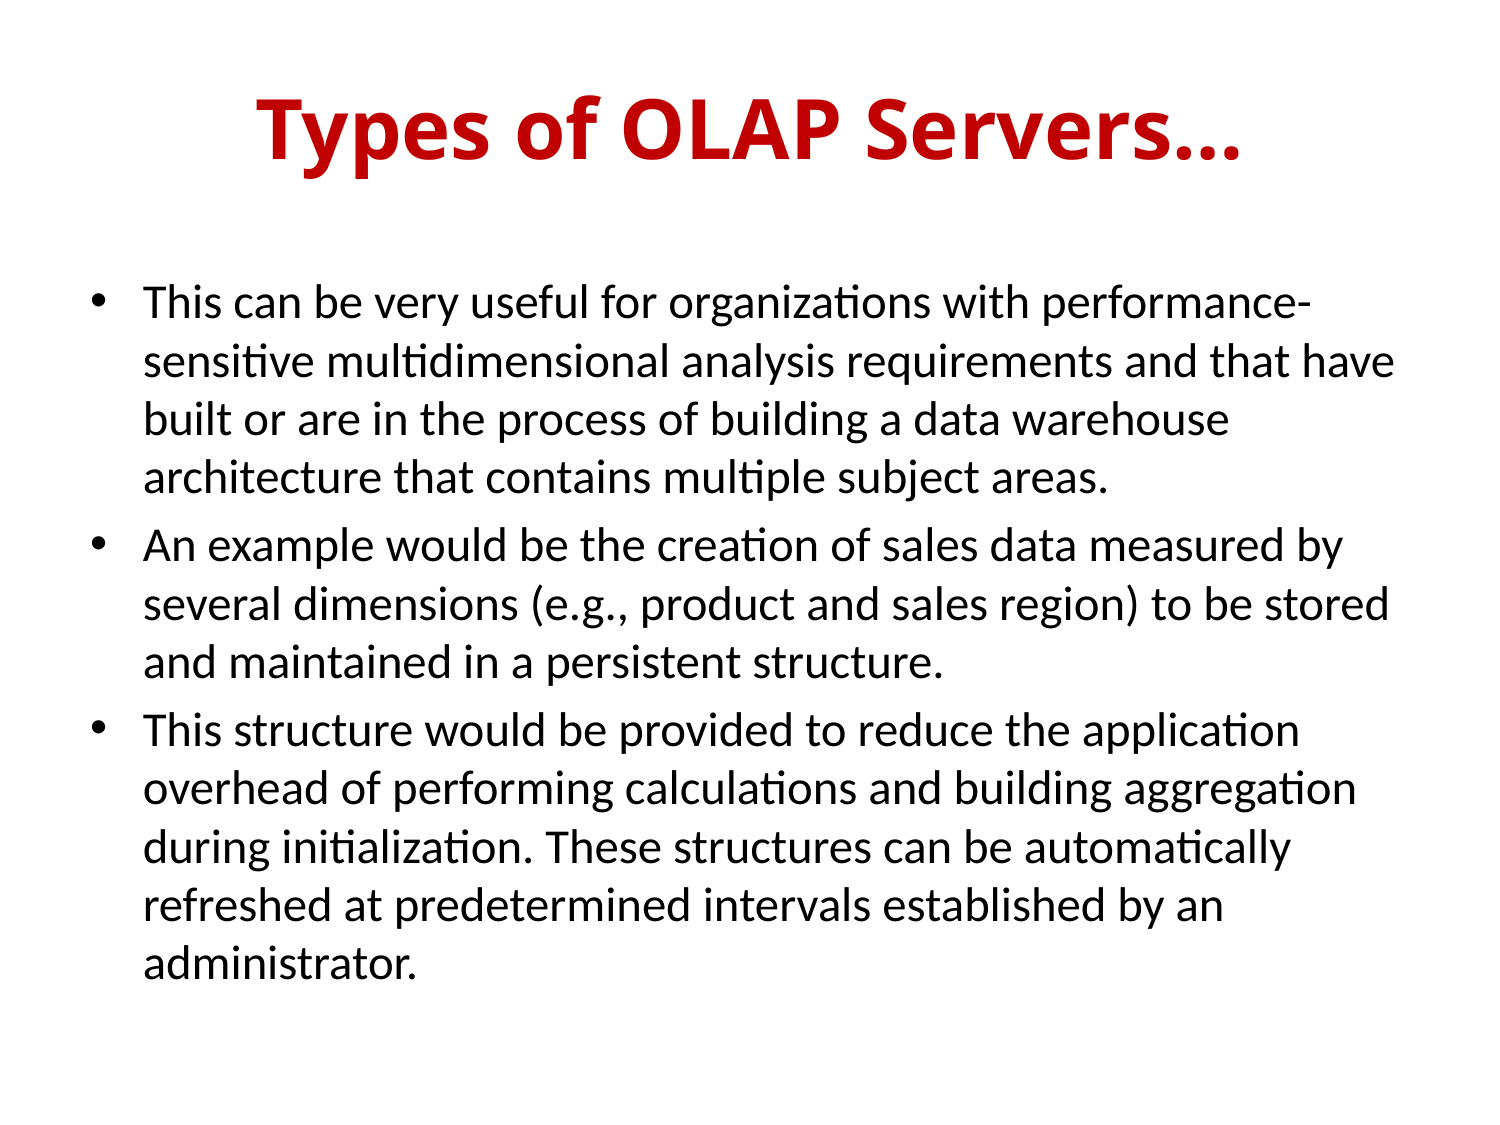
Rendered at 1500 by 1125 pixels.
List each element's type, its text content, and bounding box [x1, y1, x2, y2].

list This can be very useful for organizations with performance-sensitive multidimensional analysis requirements and that have built or are in the process of building a data warehouse architecture that contains multiple subject areas. An example would be the creation of sales data measured by several dimensions (e.g., product and sales region) to be stored and maintained in a persistent structure. This structure would be provided to reduce the application overhead of performing calculations and building aggregation during initialization. These structures can be automatically refreshed at predetermined intervals established by an administrator. [75, 262, 1425, 1005]
title Types of OLAP Servers… [103, 53, 1397, 262]
